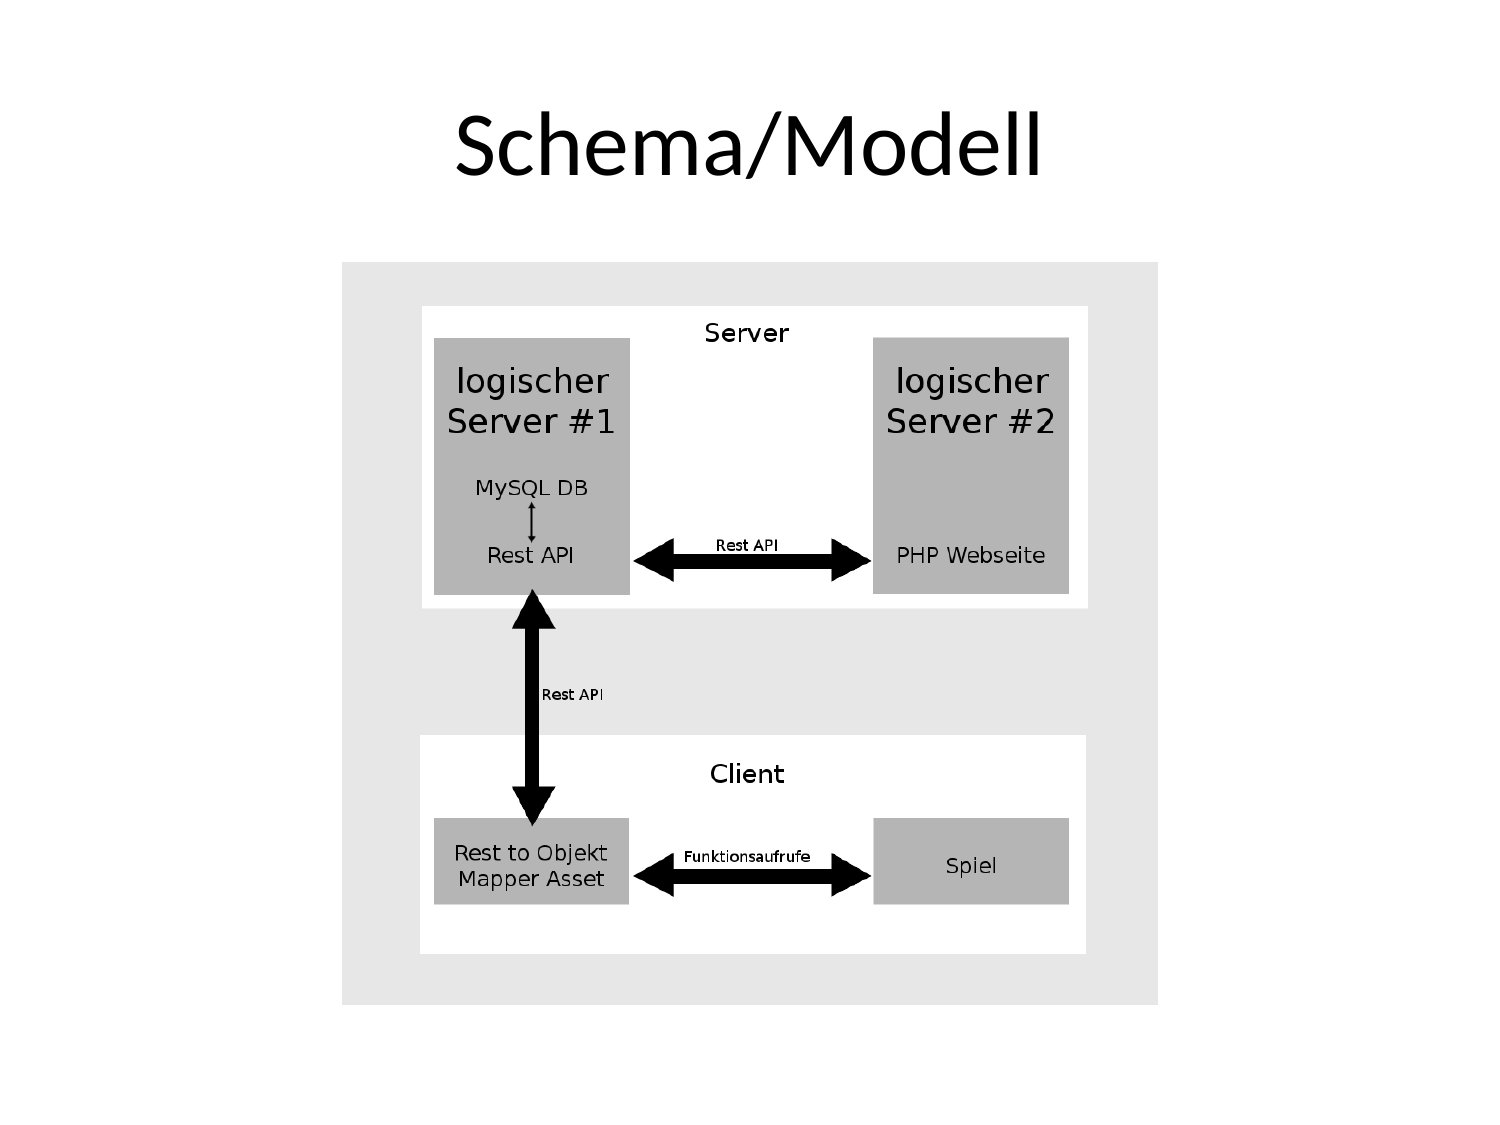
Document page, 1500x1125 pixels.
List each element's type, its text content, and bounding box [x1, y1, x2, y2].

title Schema/Modell [75, 45, 1425, 233]
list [342, 262, 1158, 1006]
